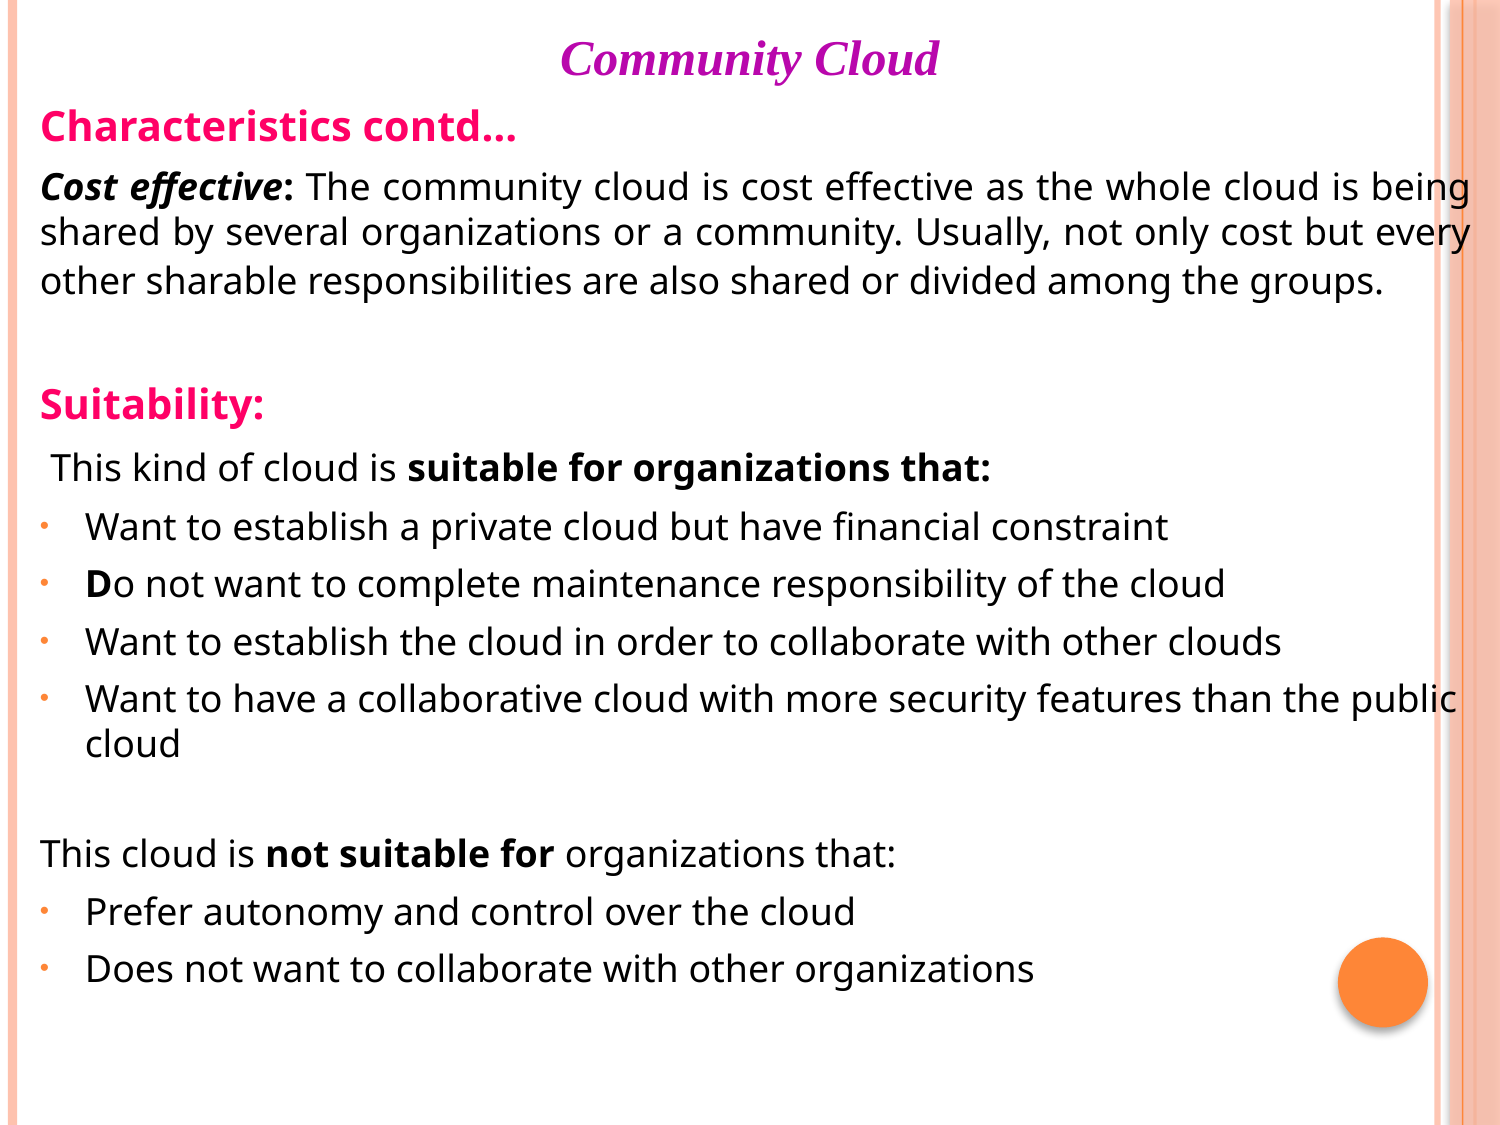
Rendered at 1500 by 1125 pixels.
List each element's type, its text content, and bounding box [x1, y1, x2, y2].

list Characteristics contd… Cost effective: The community cloud is cost effective as the whole cloud is being shared by several organizations or a community. Usually, not only cost but every other sharable responsibilities are also shared or divided among the groups. Suitability: This kind of cloud is suitable for organizations that: Want to establish a private cloud but have financial constraint Do not want to complete maintenance responsibility of the cloud Want to establish the cloud in order to collaborate with other clouds Want to have a collaborative cloud with more security features than the public cloud This cloud is not suitable for organizations that: Prefer autonomy and control over the cloud Does not want to collaborate with other organizations [24, 92, 1488, 1125]
title Community Cloud [137, 12, 1363, 92]
